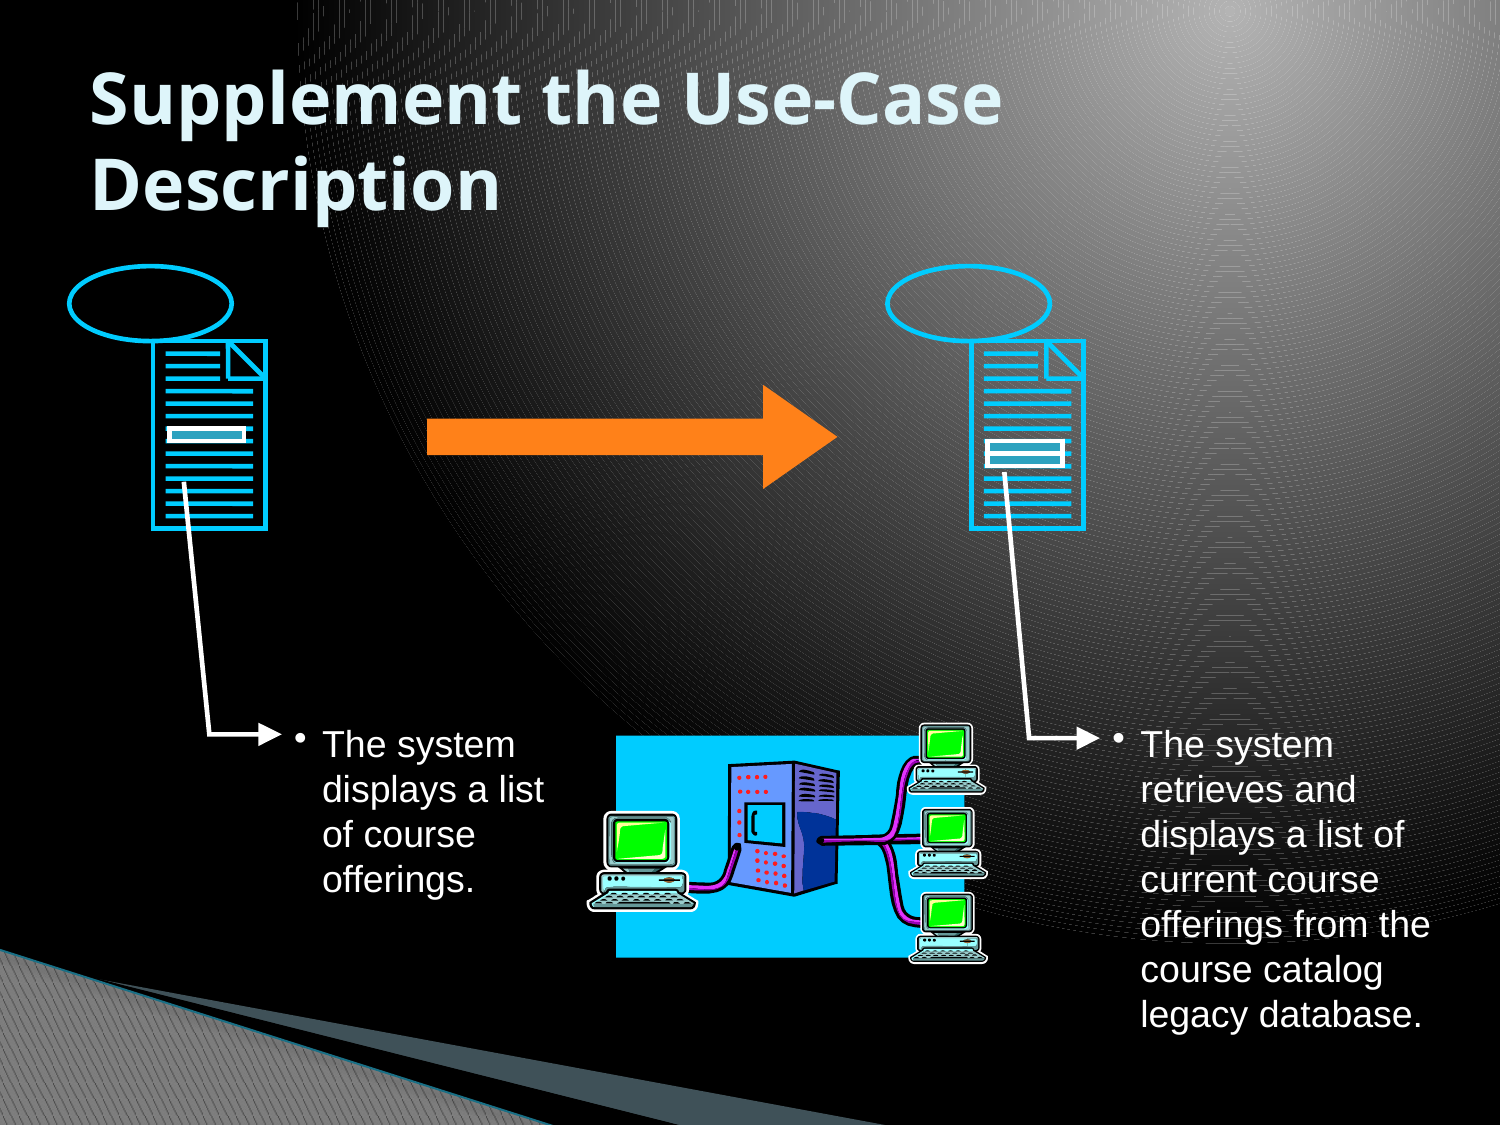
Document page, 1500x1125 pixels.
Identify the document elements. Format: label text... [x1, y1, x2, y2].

text_box [628, 868, 654, 872]
text_box [889, 843, 920, 920]
text_box [928, 730, 962, 753]
text_box [799, 782, 815, 787]
text_box [601, 874, 685, 893]
text_box [966, 769, 975, 777]
text_box [818, 789, 835, 793]
text_box [929, 815, 964, 837]
text_box [729, 883, 790, 896]
text_box [928, 814, 966, 843]
text_box The system retrieves and displays a list of current course offerings from the course catalog legacy database. [1112, 720, 1471, 1035]
text_box [730, 763, 791, 893]
text_box [819, 784, 834, 788]
text_box [893, 845, 965, 917]
text_box [616, 846, 921, 958]
text_box [612, 818, 670, 863]
text_box [918, 937, 978, 950]
picture [0, 952, 543, 1125]
text_box [818, 794, 835, 798]
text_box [887, 265, 1085, 529]
text_box [797, 811, 836, 891]
text_box [919, 769, 977, 781]
text_box [886, 844, 920, 922]
text_box [908, 807, 988, 880]
text_box [929, 735, 964, 757]
text_box [747, 805, 783, 844]
text_box [586, 810, 699, 912]
text_box [798, 776, 815, 781]
text_box [798, 793, 816, 798]
text_box [968, 939, 977, 946]
text_box [908, 891, 988, 965]
text_box [604, 877, 685, 893]
text_box [824, 760, 919, 843]
text_box [727, 760, 795, 858]
text_box [744, 802, 786, 848]
text_box [617, 866, 668, 872]
text_box [818, 779, 834, 784]
text_box [824, 758, 918, 840]
text_box [928, 899, 966, 928]
text_box [689, 842, 742, 894]
text_box [751, 810, 758, 836]
text_box [427, 384, 838, 489]
text_box [931, 904, 965, 927]
text_box [931, 820, 965, 842]
text_box [930, 846, 967, 850]
text_box [603, 893, 694, 904]
text_box [690, 850, 739, 891]
text_box [930, 931, 967, 935]
text_box [919, 769, 966, 778]
text_box [616, 822, 664, 852]
text_box [968, 854, 977, 861]
text_box [819, 773, 834, 778]
text_box [69, 266, 232, 342]
text_box The system displays a list of course offerings. [294, 720, 554, 900]
text_box [798, 787, 816, 792]
text_box [921, 854, 978, 865]
title Supplement the Use-Case Description [75, 45, 1425, 233]
text_box [611, 819, 676, 866]
text_box [920, 854, 968, 862]
text_box [878, 846, 920, 928]
text_box [794, 763, 837, 894]
text_box [603, 877, 670, 890]
text_box [816, 755, 918, 846]
text_box [910, 779, 972, 792]
text_box [615, 821, 668, 860]
text_box [690, 850, 735, 889]
text_box [818, 838, 825, 844]
text_box [169, 428, 245, 442]
text_box [594, 903, 694, 908]
text_box [897, 833, 920, 837]
text_box [668, 817, 673, 864]
text_box [882, 845, 920, 925]
text_box The system retrieves and displays a list of current course offerings from the course catalog legacy database. [1010, 541, 1100, 749]
text_box [892, 841, 920, 845]
text_box [928, 762, 965, 766]
text_box [968, 781, 984, 789]
text_box [921, 938, 979, 950]
text_box [591, 890, 678, 907]
text_box [927, 729, 965, 758]
text_box [153, 341, 266, 529]
text_box [899, 793, 965, 834]
text_box [911, 863, 973, 876]
text_box [920, 939, 968, 946]
text_box [608, 815, 676, 866]
text_box [616, 735, 918, 882]
text_box [618, 829, 666, 859]
text_box [734, 845, 741, 851]
text_box [911, 948, 973, 961]
text_box [799, 769, 815, 775]
text_box [929, 900, 964, 922]
text_box [670, 877, 682, 887]
text_box The system displays a list of course offerings. [183, 481, 282, 745]
text_box [906, 722, 987, 795]
text_box [789, 760, 840, 897]
